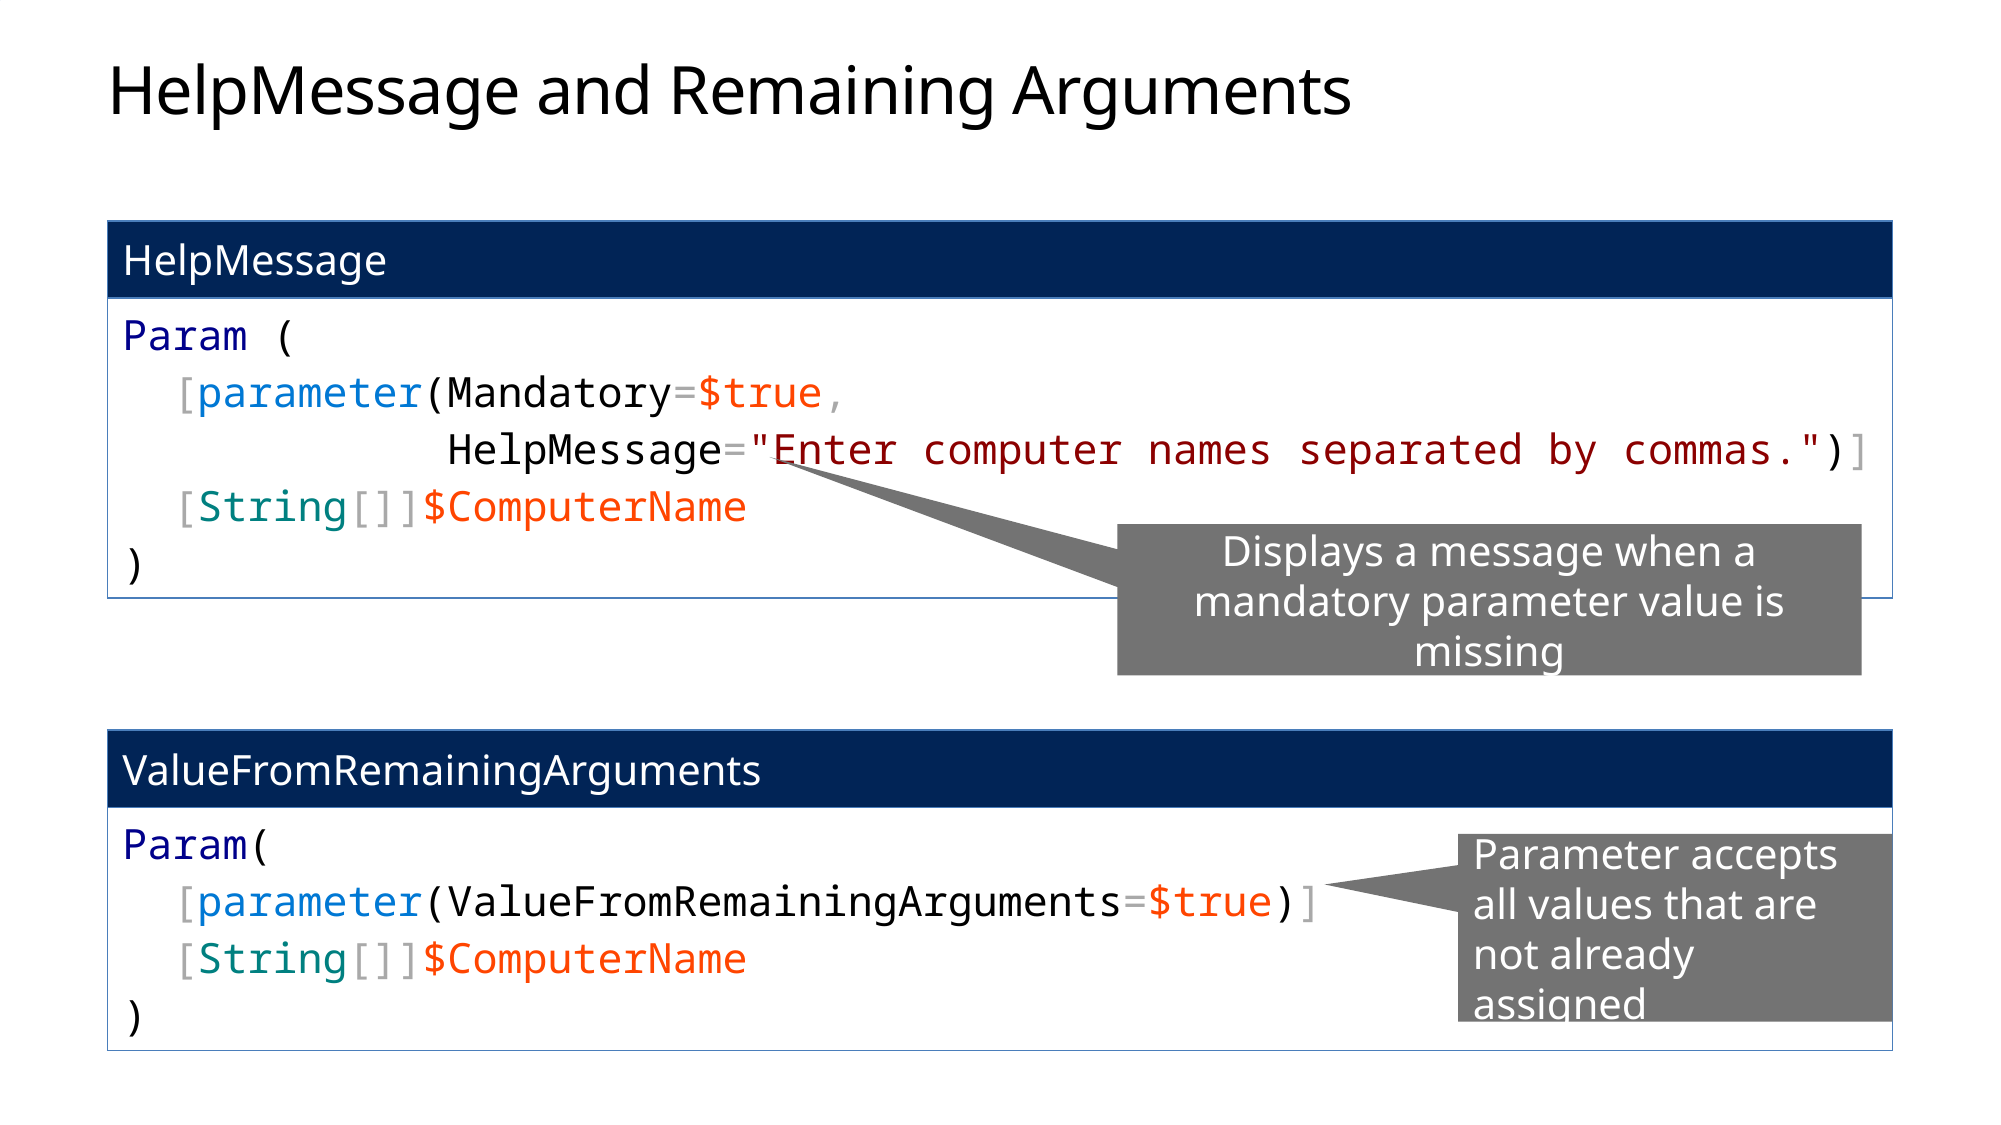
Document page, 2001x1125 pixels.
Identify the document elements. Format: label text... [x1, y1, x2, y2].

table_cell Param( [parameter(ValueFromRemainingArguments=$true)] [String[]]$ComputerName ) [108, 808, 1892, 1050]
table_header HelpMessage [108, 222, 1892, 297]
text_box Parameter accepts all values that are not already assigned [1324, 832, 1894, 1023]
table_cell Param ( [parameter(Mandatory=$true, HelpMessage="Enter computer names separated by commas.")] [String[]]$ComputerName ) [108, 299, 1892, 597]
table_header ValueFromRemainingArguments [108, 731, 1892, 807]
text_box Displays a message when a mandatory parameter value is missing [768, 455, 1863, 677]
title HelpMessage and Remaining Arguments [107, 52, 1893, 129]
